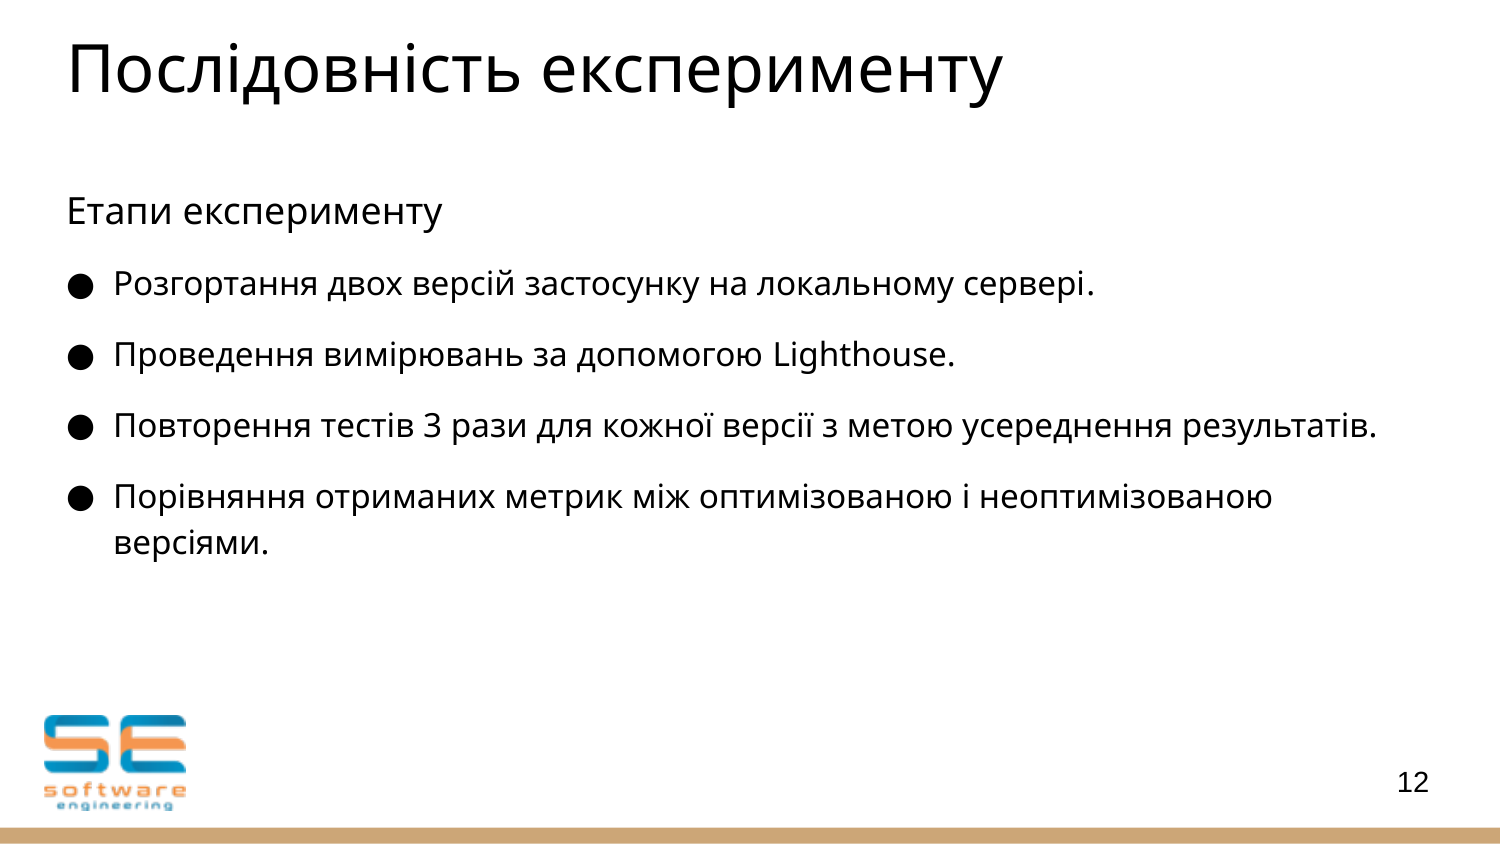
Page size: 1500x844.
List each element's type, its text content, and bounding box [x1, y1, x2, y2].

picture [43, 714, 186, 811]
title Послідовність експерименту [51, 0, 1449, 122]
text_box 12 [1382, 755, 1500, 806]
list Етапи експерименту Розгортання двох версій застосунку на локальному сервері. Проведення вимірювань за допомогою Lighthouse. Повторення тестів 3 рази для кожної версії з метою усереднення результатів. Порівняння отриманих метрик між оптимізованою і неоптимізованою версіями. [51, 164, 1449, 716]
